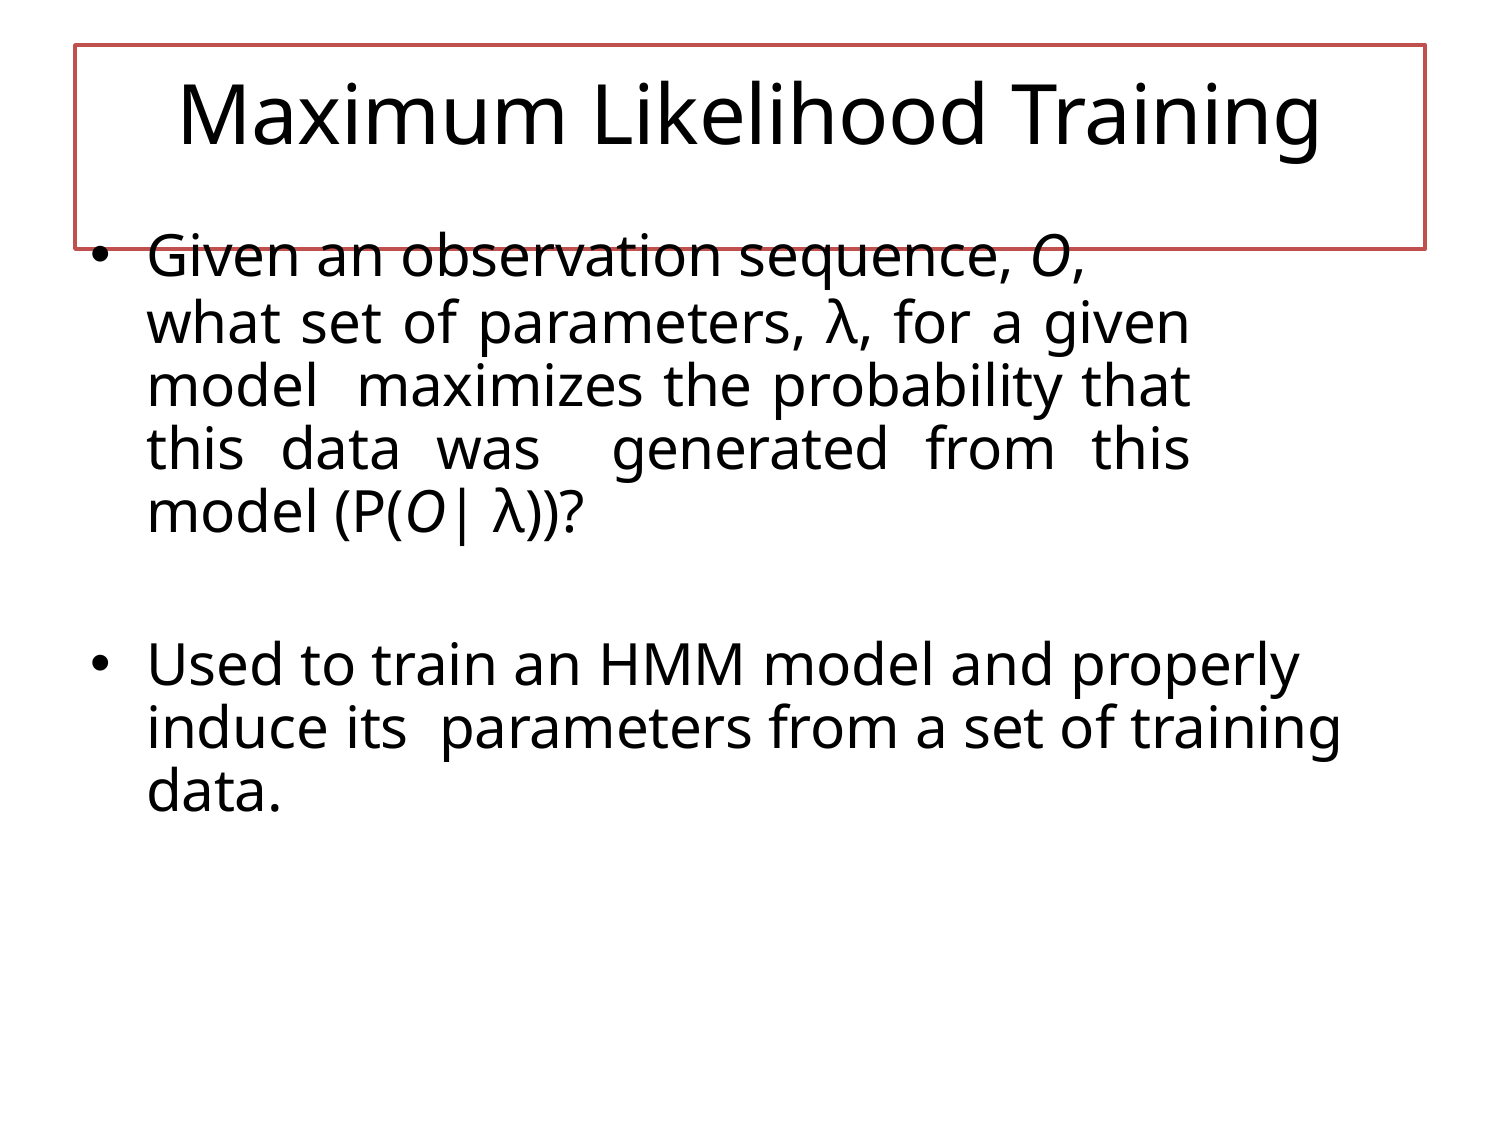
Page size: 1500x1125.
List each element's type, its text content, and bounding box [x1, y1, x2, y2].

text_box Given an observation sequence, O, what set of parameters, λ, for a given model maximizes the probability that this data was generated from this model (P(O| λ))? Used to train an HMM model and properly induce its parameters from a set of training data. [87, 219, 1400, 823]
title Maximum Likelihood Training [75, 45, 1426, 249]
